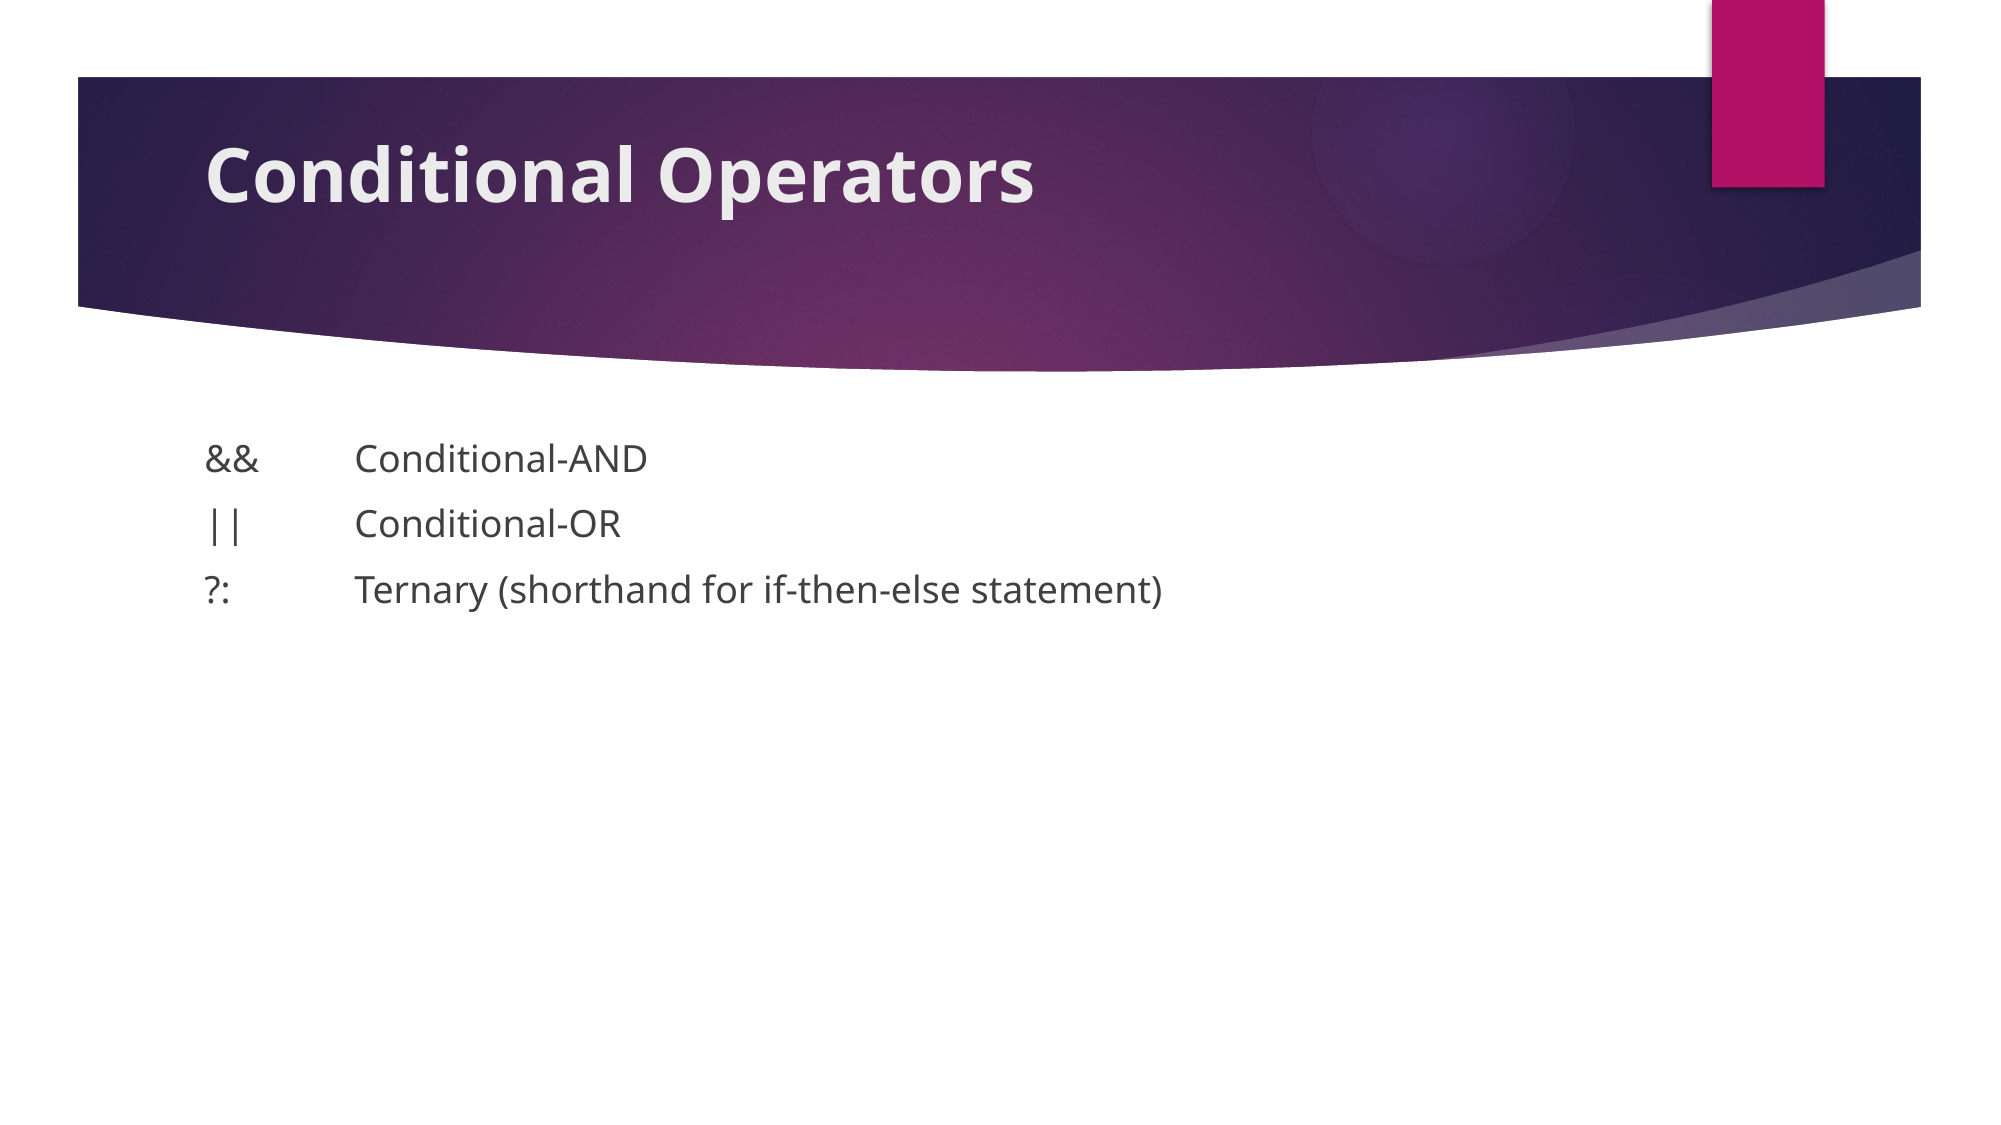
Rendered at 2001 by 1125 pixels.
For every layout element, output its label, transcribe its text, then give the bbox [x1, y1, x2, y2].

list && Conditional-AND || Conditional-OR ?: Ternary (shorthand for if-then-else statement) [189, 427, 1638, 988]
title Conditional Operators [189, 159, 1627, 276]
